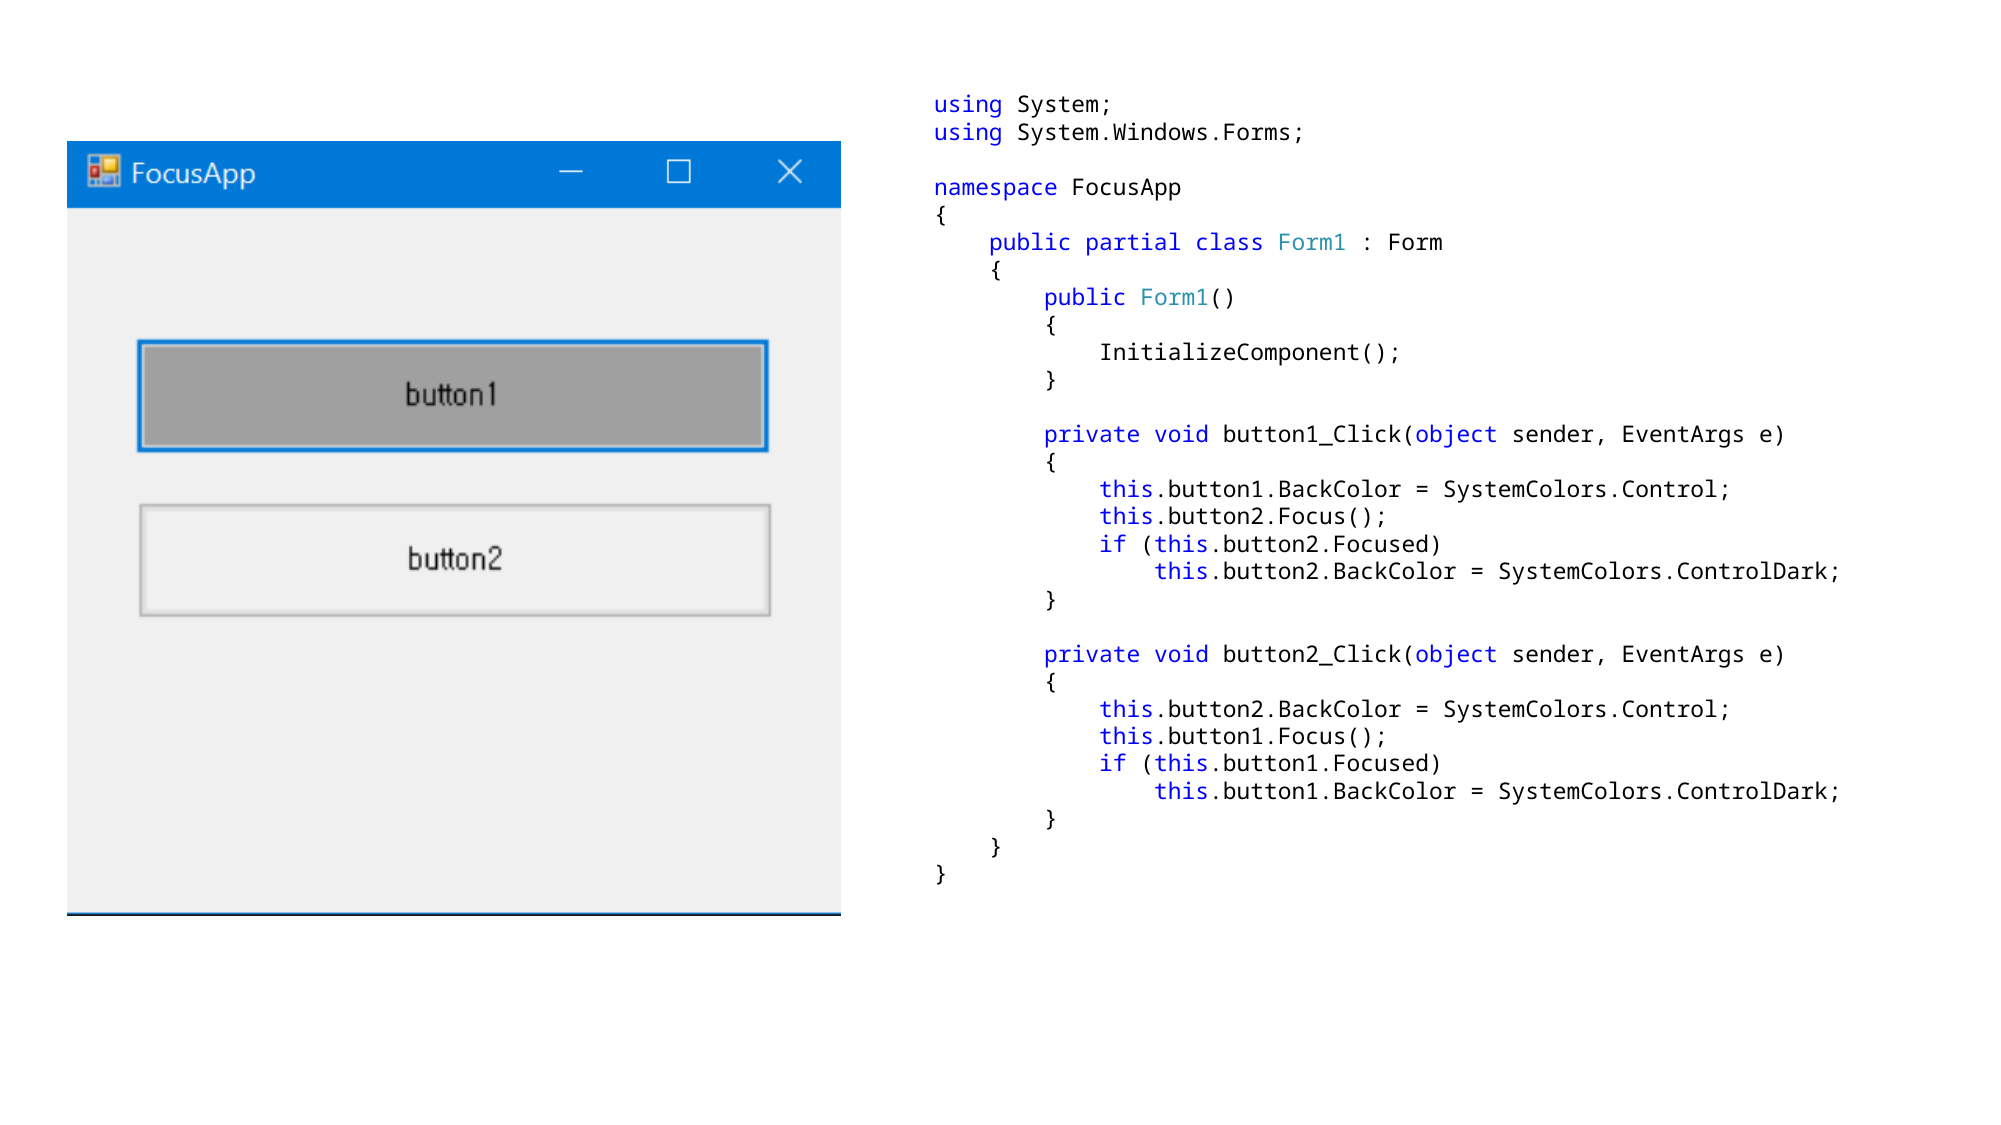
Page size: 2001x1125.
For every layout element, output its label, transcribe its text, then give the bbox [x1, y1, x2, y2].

picture [67, 141, 841, 916]
text_box using System; using System.Windows.Forms; namespace FocusApp { public partial class Form1 : Form { public Form1() { InitializeComponent(); } private void button1_Click(object sender, EventArgs e) { this.button1.BackColor = SystemColors.Control; this.button2.Focus(); if (this.button2.Focused) this.button2.BackColor = SystemColors.ControlDark; } private void button2_Click(object sender, EventArgs e) { this.button2.BackColor = SystemColors.Control; this.button1.Focus(); if (this.button1.Focused) this.button1.BackColor = SystemColors.ControlDark; } } } [919, 82, 1920, 894]
